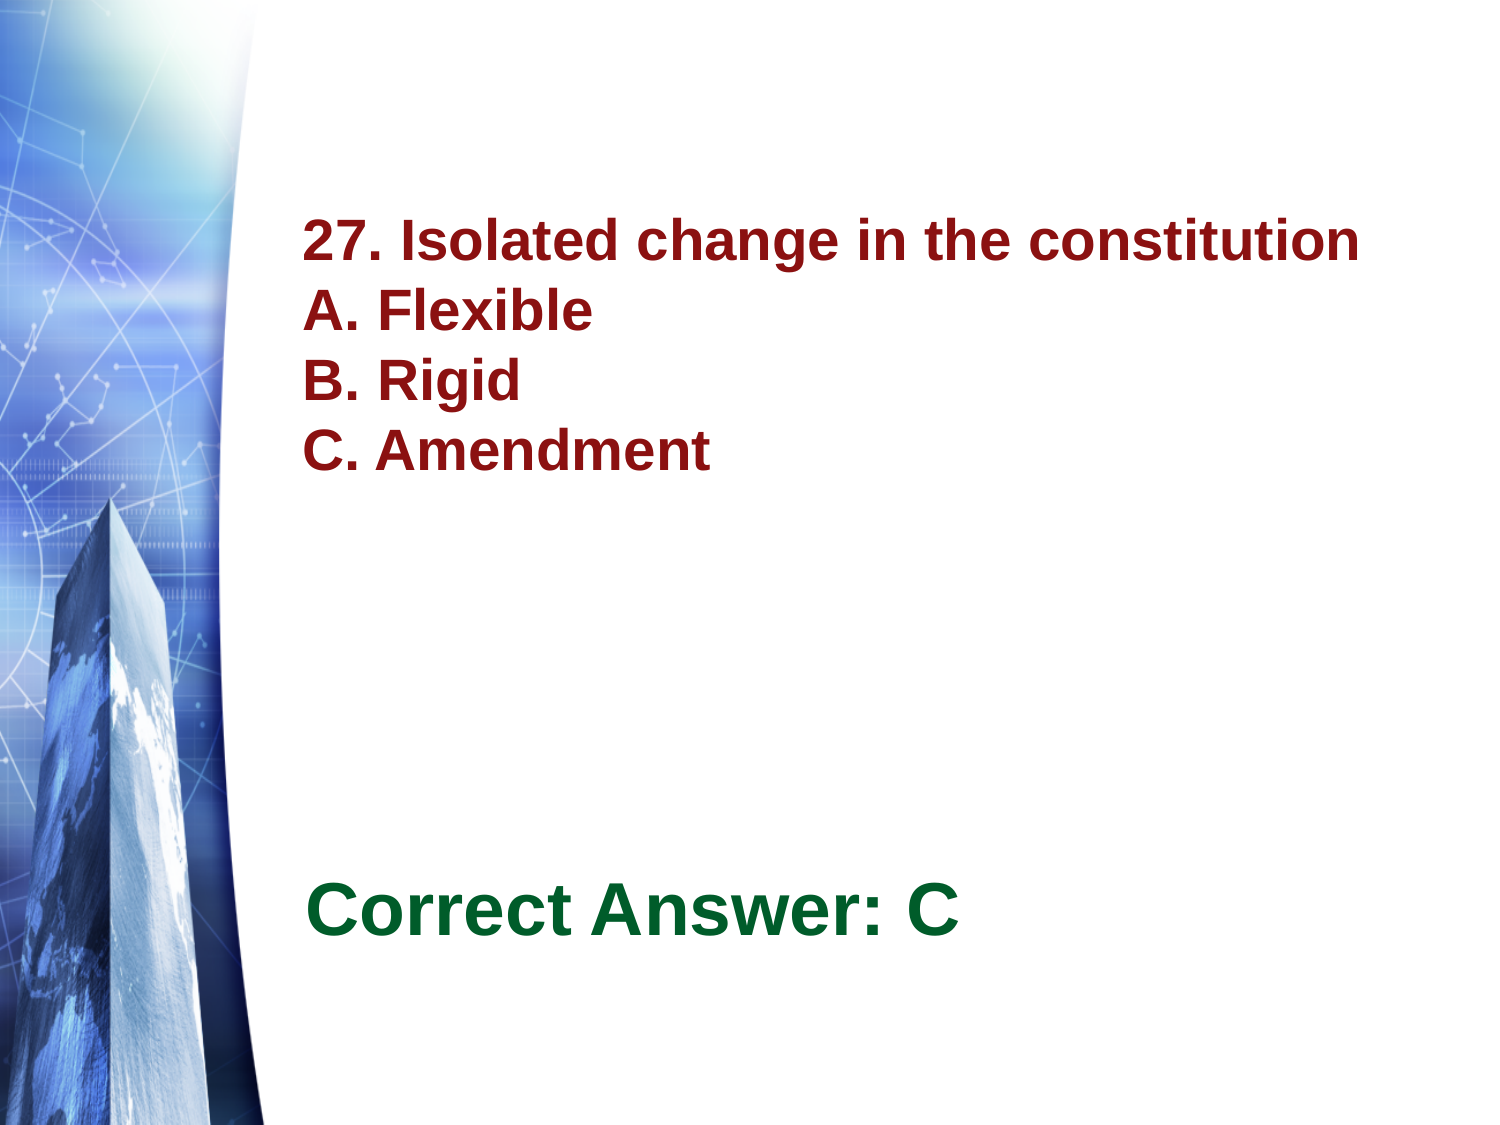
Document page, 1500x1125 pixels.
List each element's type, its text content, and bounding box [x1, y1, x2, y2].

picture [0, 0, 300, 1125]
title 27. Isolated change in the constitution A. Flexible B. Rigid C. Amendment [287, 99, 1451, 725]
text_box Correct Answer: C [290, 852, 1253, 958]
